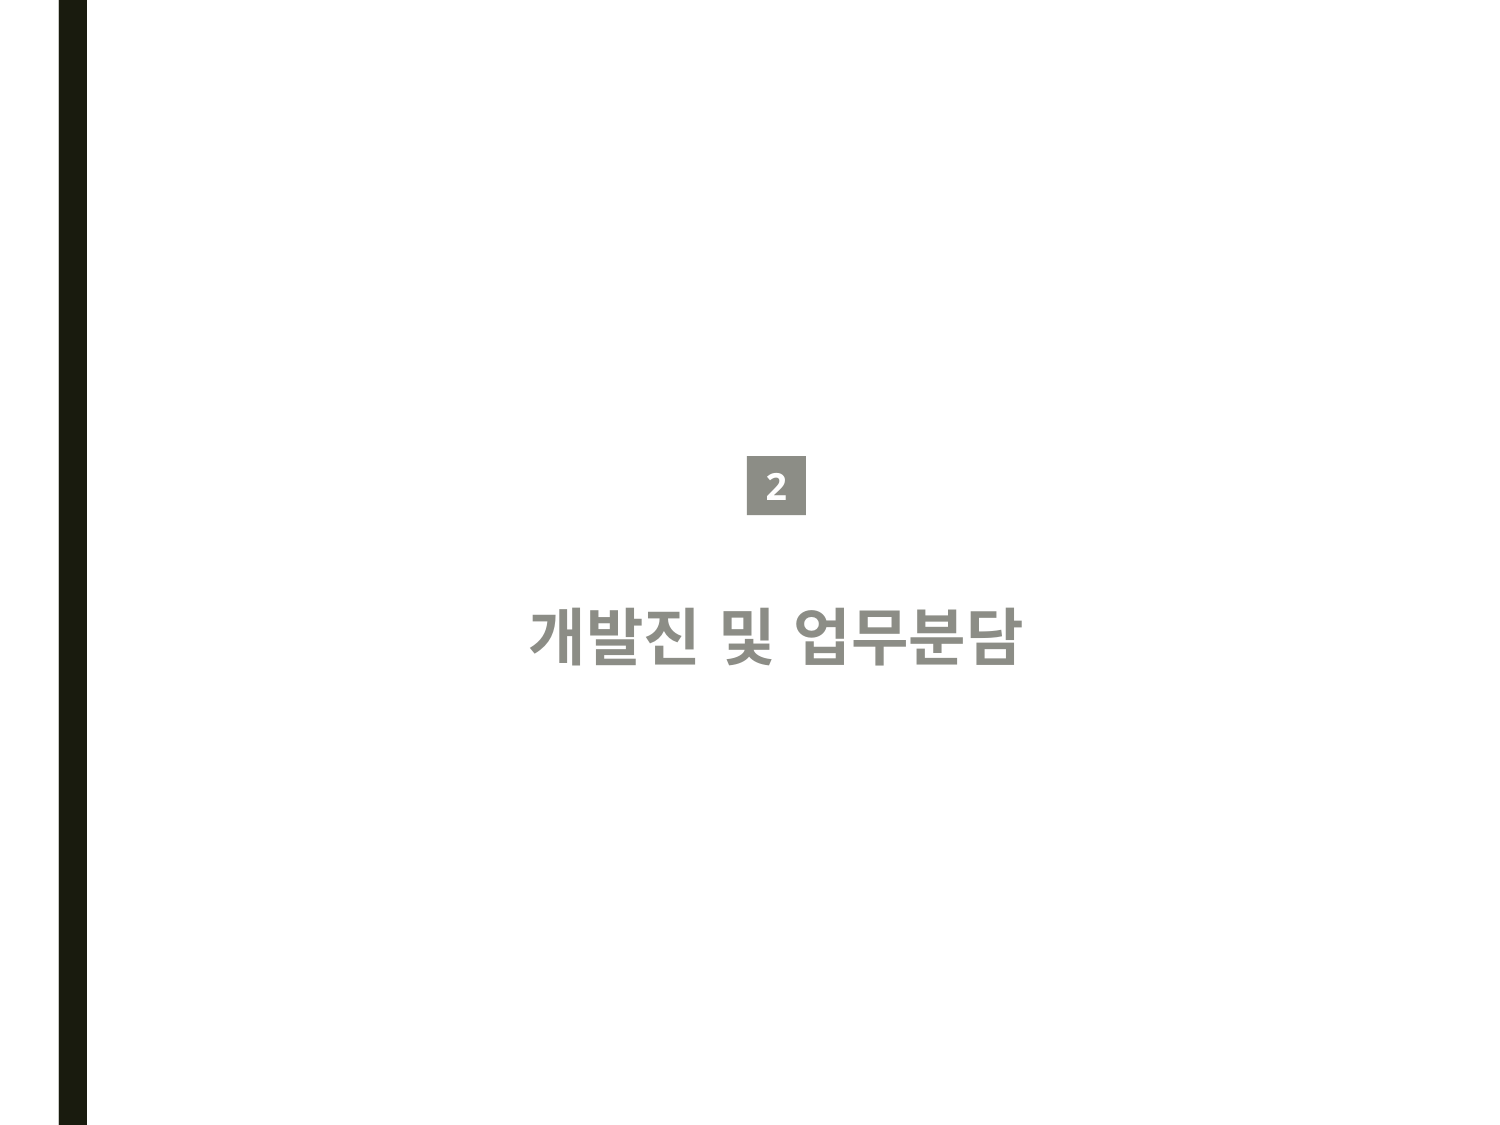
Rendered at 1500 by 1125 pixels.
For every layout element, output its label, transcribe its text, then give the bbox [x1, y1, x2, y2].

text_box 2 [744, 453, 809, 518]
text_box 개발진 및 업무분담 [514, 515, 1039, 680]
